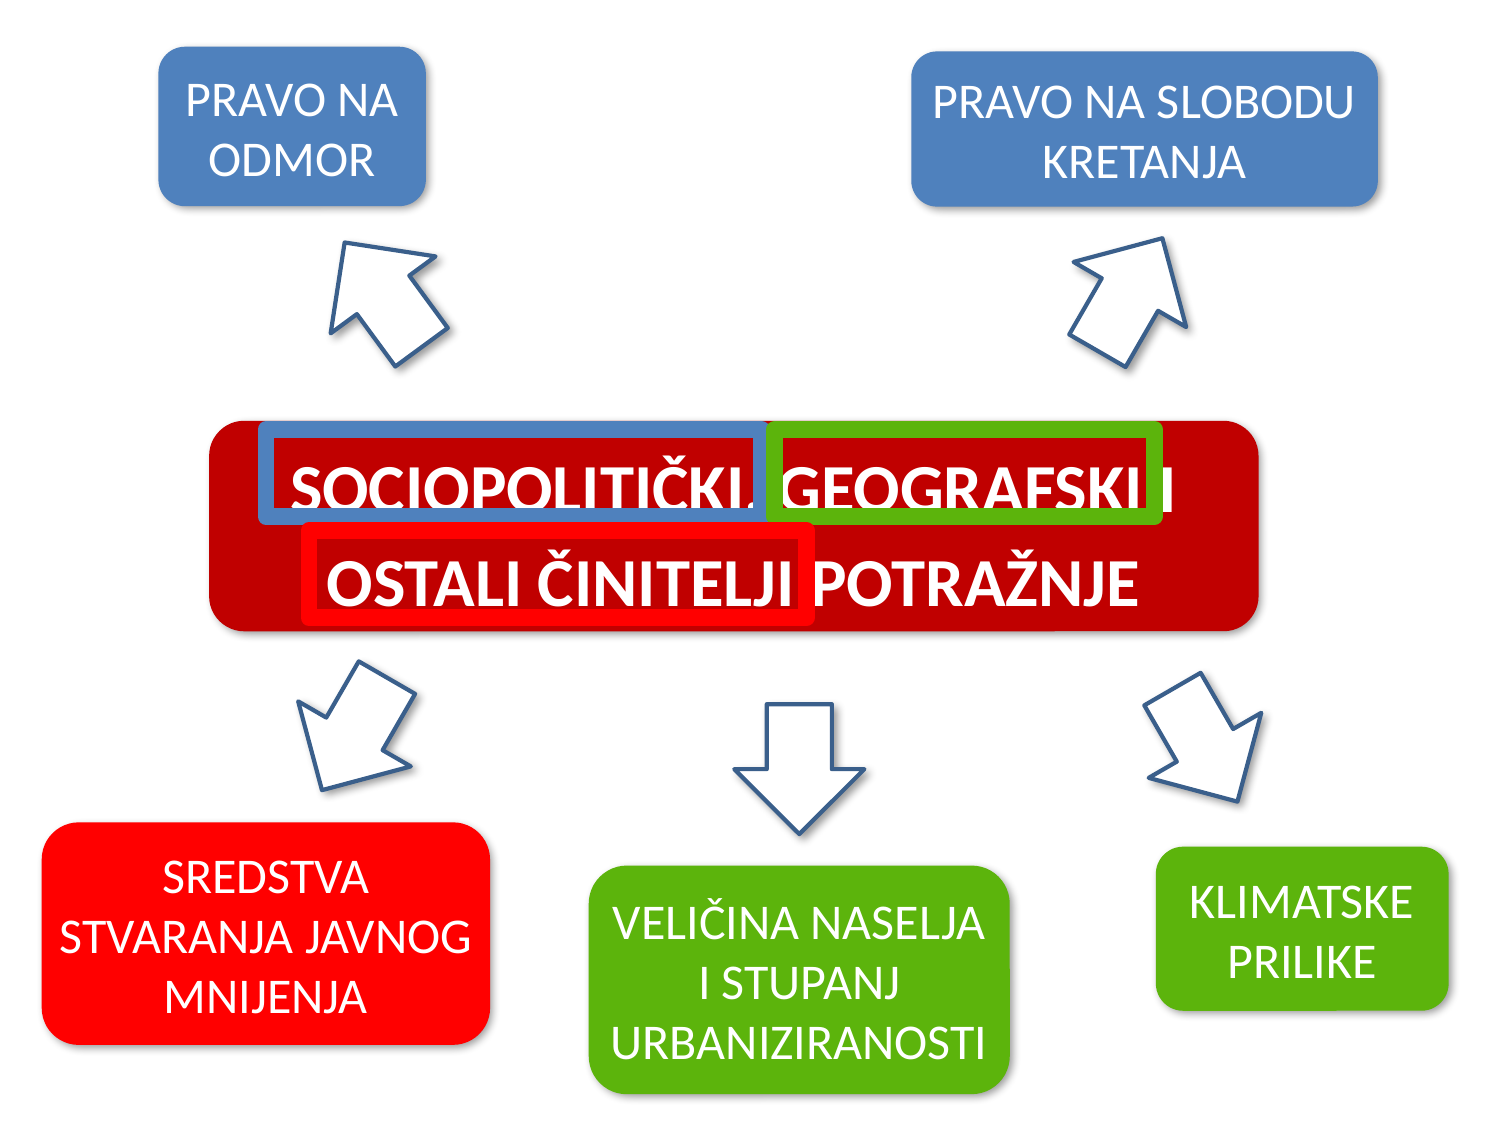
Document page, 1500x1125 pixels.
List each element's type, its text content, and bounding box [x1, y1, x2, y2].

text_box [1142, 670, 1264, 804]
text_box [773, 427, 1157, 518]
text_box [732, 702, 867, 837]
text_box [307, 529, 809, 620]
text_box KLIMATSKE PRILIKE [1153, 844, 1451, 1013]
text_box PRAVO NA SLOBODU KRETANJA [909, 49, 1380, 209]
text_box [264, 427, 764, 518]
text_box VELIČINA NASELJA I STUPANJ URBANIZIRANOSTI [586, 863, 1012, 1097]
text_box SOCIOPOLITIČKI, GEOGRAFSKI I OSTALI ČINITELJI POTRAŽNJE [207, 418, 1261, 634]
text_box [296, 659, 418, 793]
text_box [1067, 236, 1189, 370]
text_box [328, 240, 450, 369]
text_box PRAVO NA ODMOR [156, 44, 429, 209]
text_box SREDSTVA STVARANJA JAVNOG MNIJENJA [39, 820, 493, 1048]
